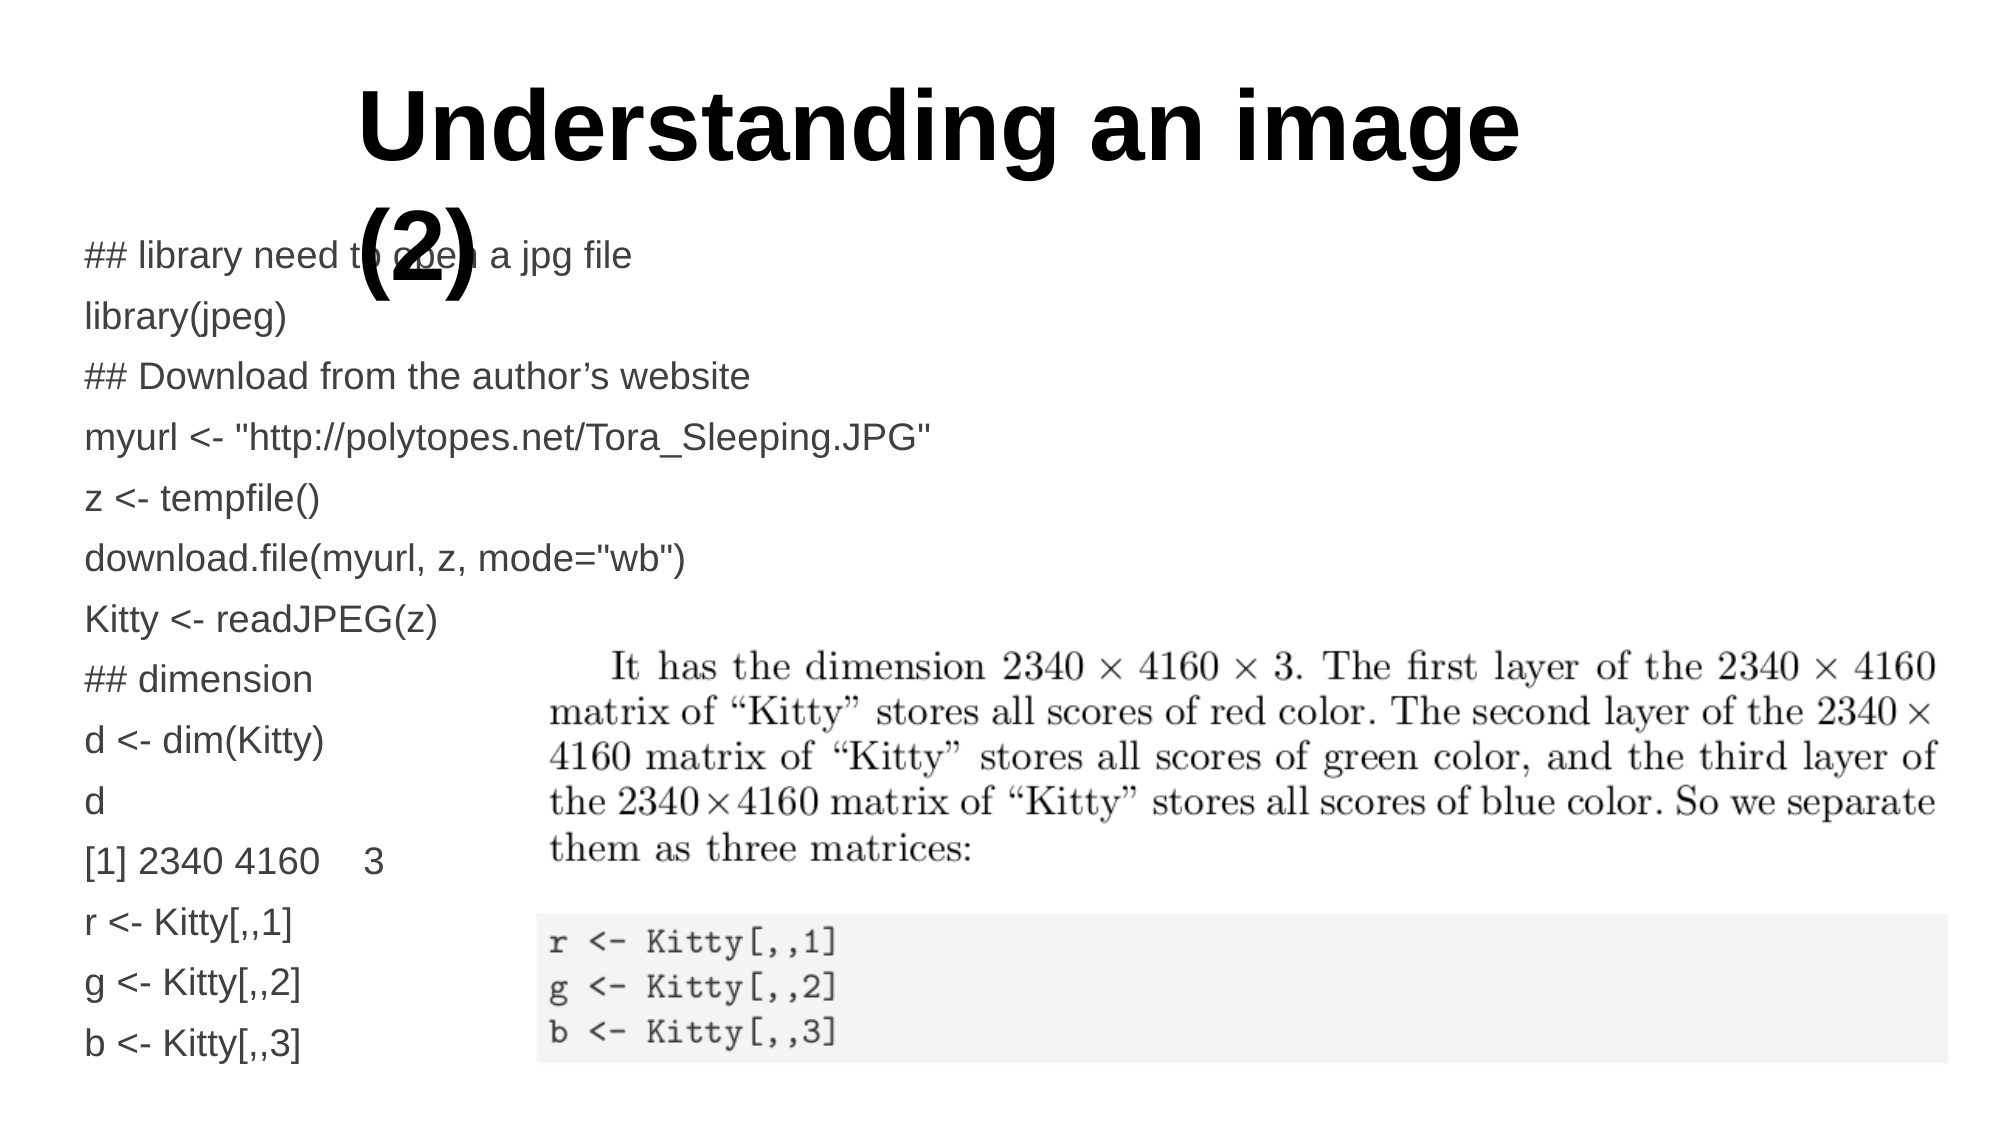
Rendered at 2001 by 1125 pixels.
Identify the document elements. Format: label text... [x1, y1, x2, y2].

text_box Understanding an image (2) [342, 53, 1581, 308]
picture [512, 625, 1961, 1094]
list ## library need to open a jpg file library(jpeg) ## Download from the author’s website myurl <- "http://polytopes.net/Tora_Sleeping.JPG" z <- tempfile() download.file(myurl, z, mode="wb") Kitty <- readJPEG(z) ## dimension d <- dim(Kitty) d [1] 2340 4160 3 r <- Kitty[,,1] g <- Kitty[,,2] b <- Kitty[,,3] [69, 228, 1914, 1075]
